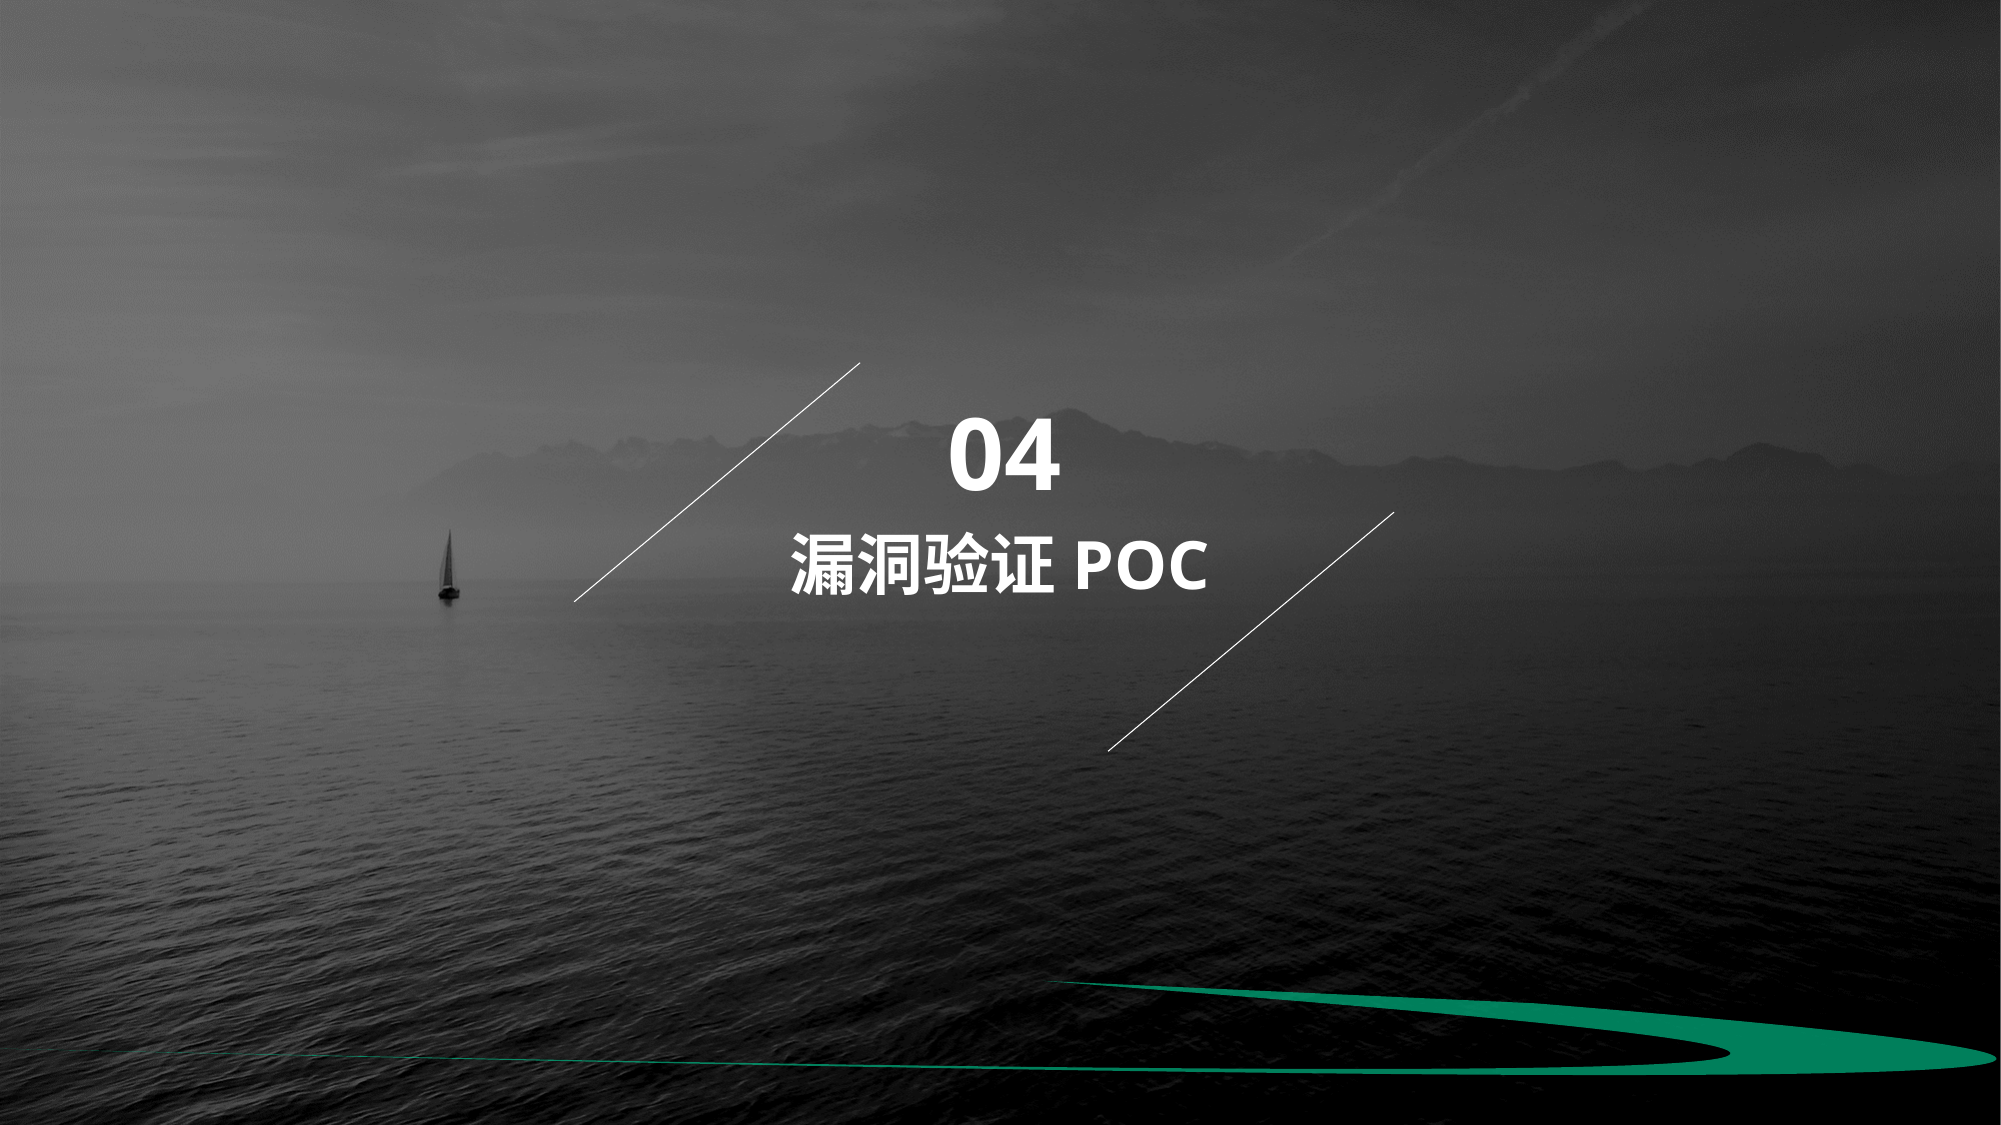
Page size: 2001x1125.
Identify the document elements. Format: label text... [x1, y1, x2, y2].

title 漏洞验证POC [725, 505, 1275, 620]
picture [0, 0, 2001, 1125]
text_box 04 [932, 382, 1108, 505]
